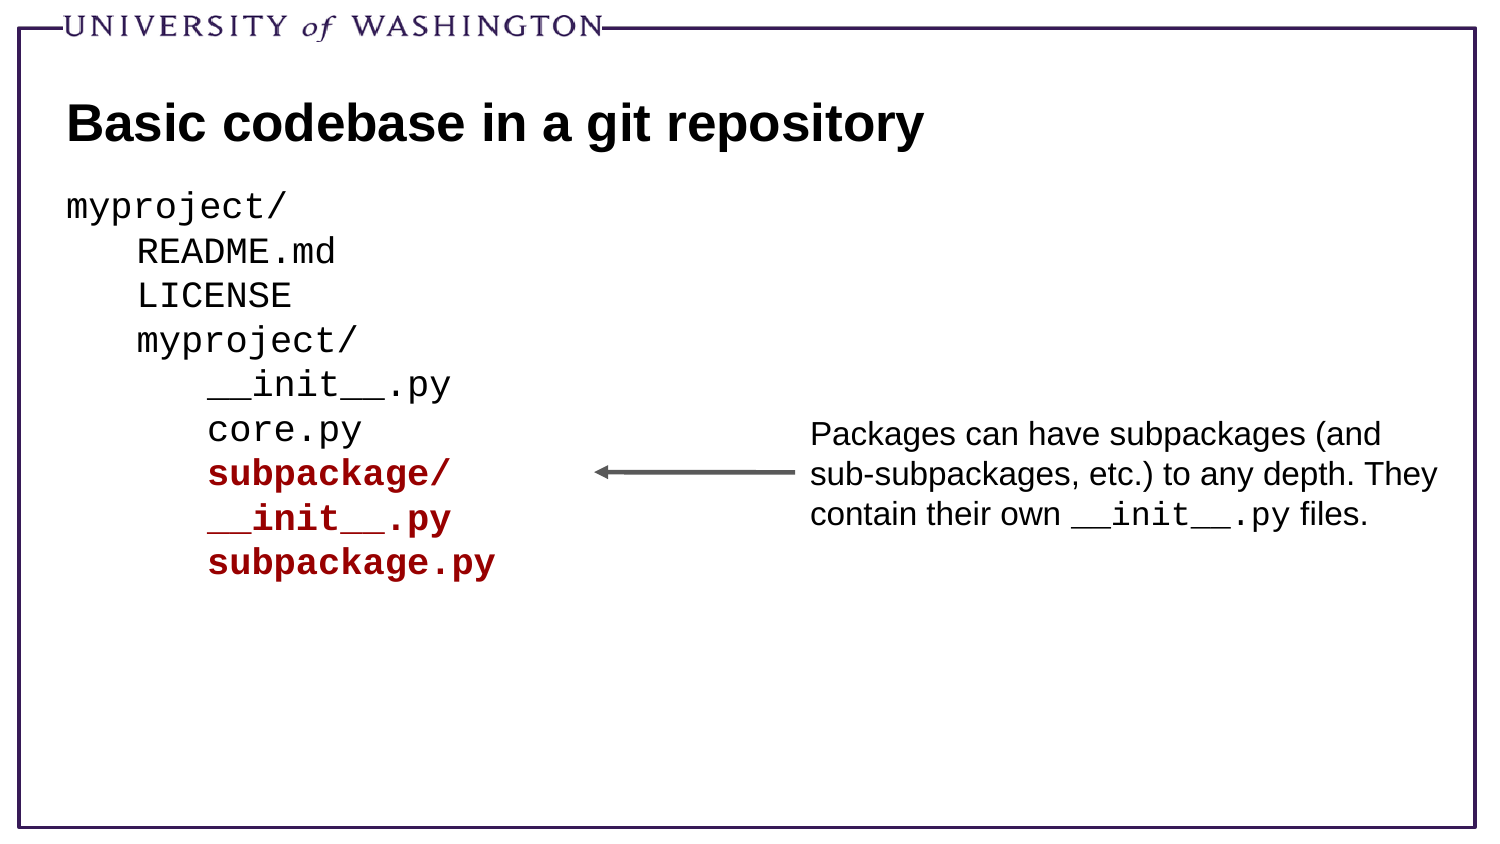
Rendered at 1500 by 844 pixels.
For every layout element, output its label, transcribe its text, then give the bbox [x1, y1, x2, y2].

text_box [593, 397, 1456, 550]
title Basic codebase in a git repository [51, 72, 1449, 166]
picture [15, 15, 1480, 830]
list myproject/ README.md LICENSE myproject/ __init__.py core.py subpackage/ __init__.py subpackage.py submodule/ submodule.py tests/ __init__.py test_core.py [51, 166, 1449, 820]
